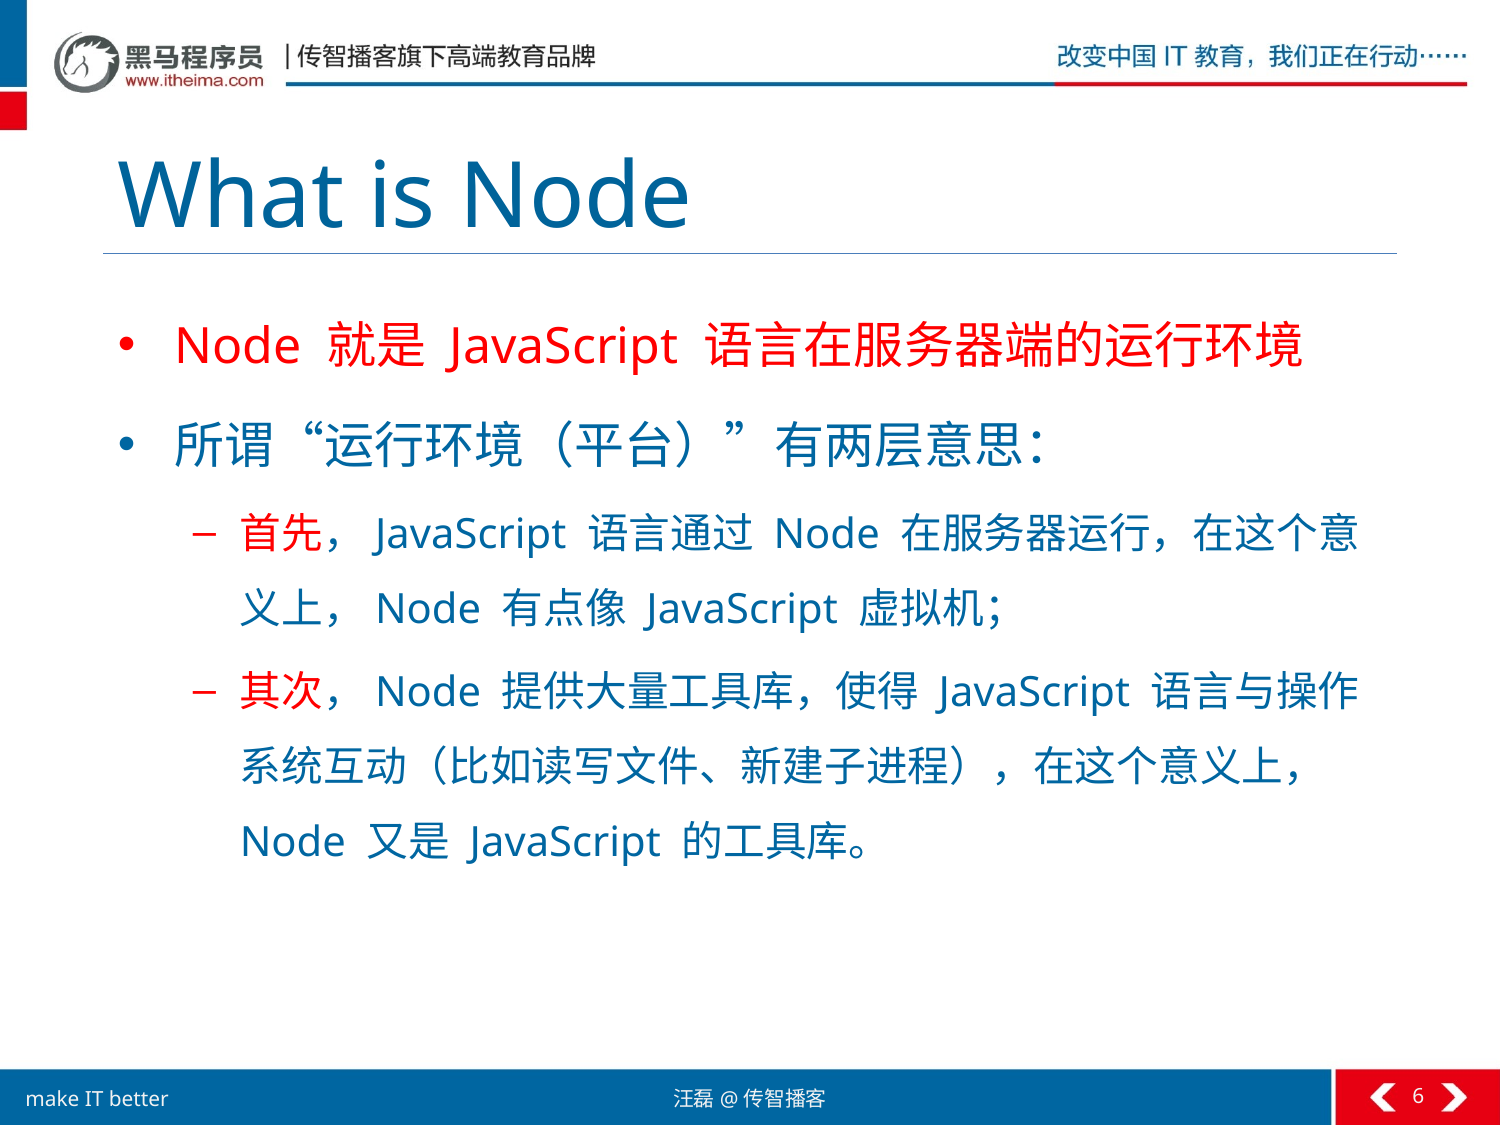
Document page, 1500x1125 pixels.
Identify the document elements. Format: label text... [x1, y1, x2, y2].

slide_number 6 [1336, 1070, 1500, 1124]
footer 汪磊@传智播客 [496, 1071, 1004, 1124]
slide_number make IT better [10, 1072, 349, 1124]
title What is Node [103, 95, 1397, 254]
picture [0, 0, 1500, 1125]
list Node 就是 JavaScript 语言在服务器端的运行环境 所谓“运行环境（平台）”有两层意思： 首先，JavaScript 语言通过 Node 在服务器运行，在这个意义上，Node 有点像 JavaScript 虚拟机； 其次，Node 提供大量工具库，使得 JavaScript 语言与操作系统互动（比如读写文件、新建子进程），在这个意义上， Node 又是 JavaScript 的工具库。 [103, 275, 1397, 1040]
